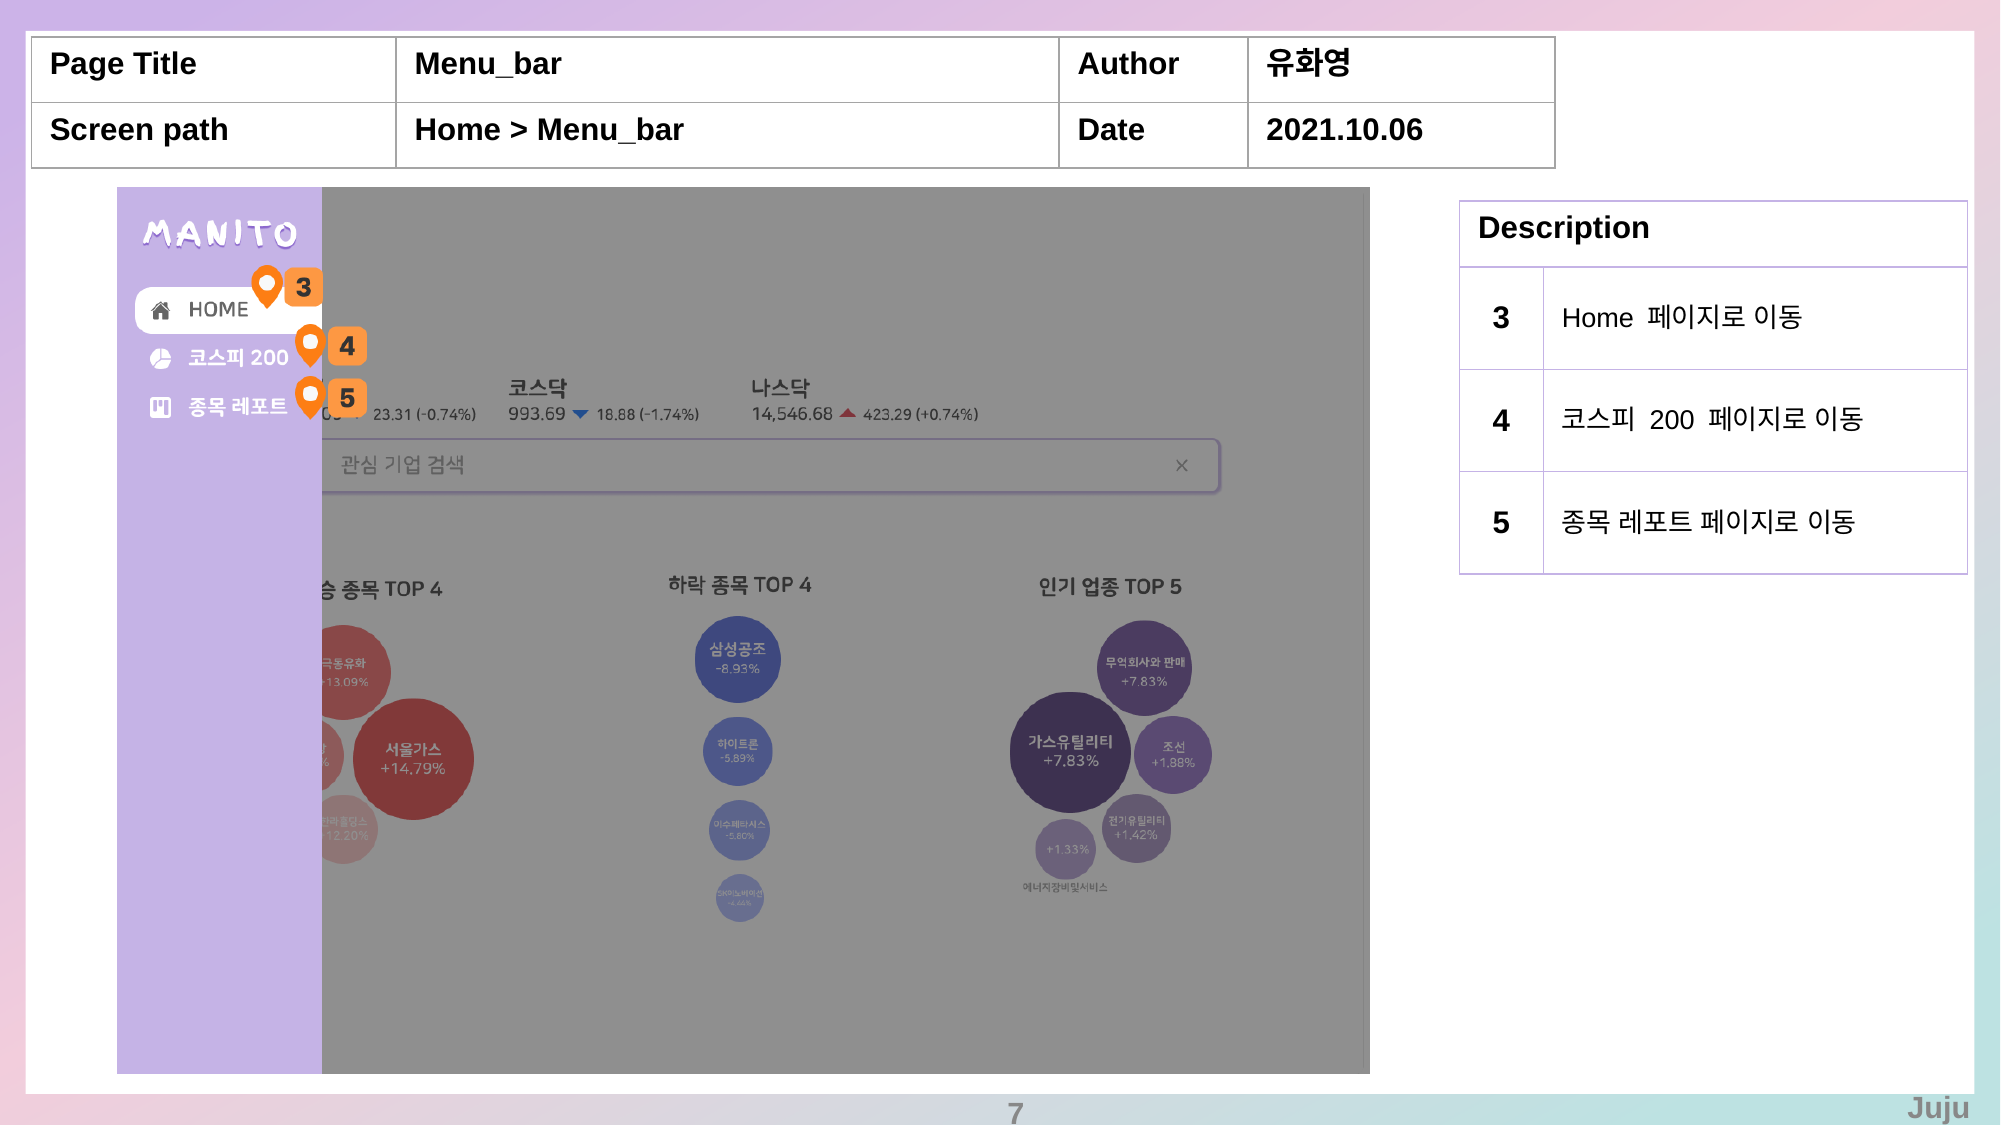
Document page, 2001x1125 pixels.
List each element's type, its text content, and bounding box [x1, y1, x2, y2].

picture [116, 187, 1370, 1074]
table_header Page Title [32, 38, 395, 102]
table_header Description [1460, 202, 1967, 266]
table_header 유화영 [1249, 38, 1554, 102]
table_cell 3 [1460, 268, 1543, 369]
picture [0, 0, 2001, 1125]
slide_number ‹#› [960, 1084, 1040, 1125]
table_cell 5 [1460, 472, 1543, 573]
footer Juju [1868, 1076, 2000, 1125]
table_cell 종목 레포트 페이지로 이동 [1544, 472, 1967, 573]
picture [1040, 1094, 1868, 1125]
table_cell Date [1060, 103, 1247, 167]
table_header Menu_bar [397, 38, 1058, 102]
table_cell Home > Menu_bar [397, 103, 1058, 167]
table_cell Screen path [32, 103, 395, 167]
table_header Author [1060, 38, 1247, 102]
table_cell 코스피 200 페이지로 이동 [1544, 370, 1967, 471]
table_cell 2021.10.06 [1249, 103, 1554, 167]
table_cell Home 페이지로 이동 [1544, 268, 1967, 369]
table_cell 4 [1460, 370, 1543, 471]
